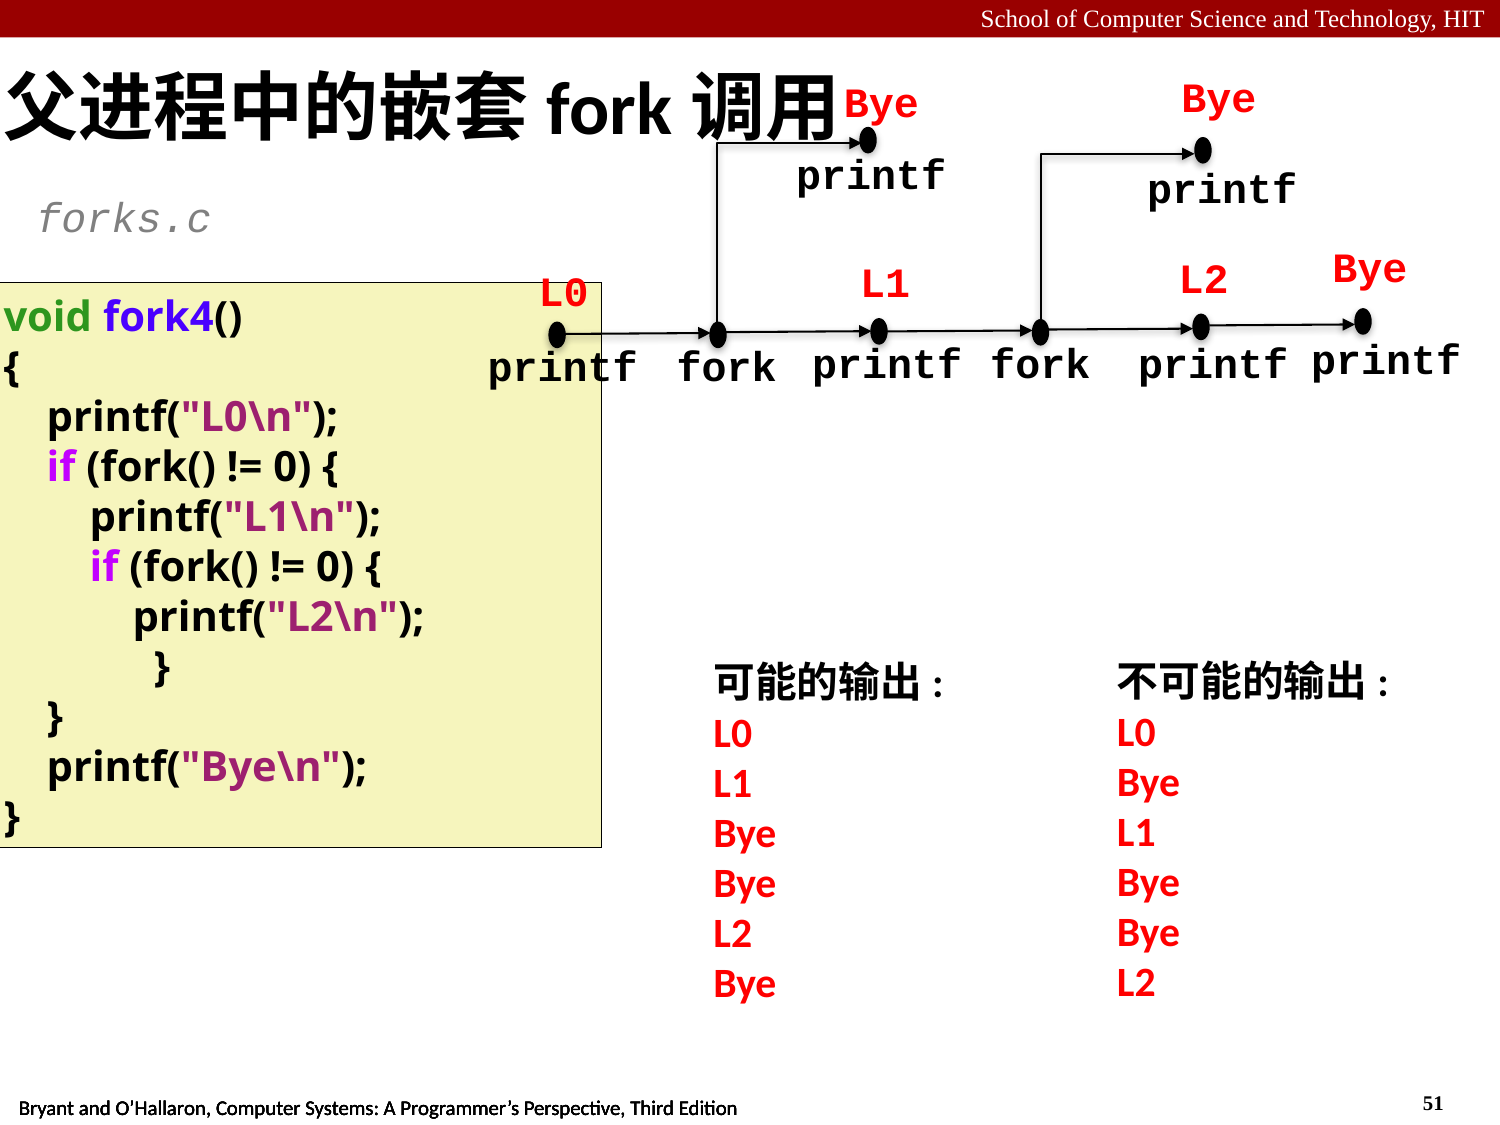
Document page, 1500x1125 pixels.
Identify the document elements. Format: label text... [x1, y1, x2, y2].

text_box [471, 63, 1490, 437]
text_box void fork4() { printf("L0\n"); if (fork() != 0) { printf("L1\n"); if (fork() != 0) { printf("L2\n"); } } printf("Bye\n"); } [0, 282, 602, 848]
text_box forks.c [21, 186, 227, 250]
title 父进程中的嵌套fork调用 [0, 37, 1307, 173]
text_box 可能的输出: L0 L1 Bye Bye L2 Bye [698, 648, 959, 1014]
text_box 不可能的输出: L0 Bye L1 Bye Bye L2 [1102, 647, 1404, 1012]
